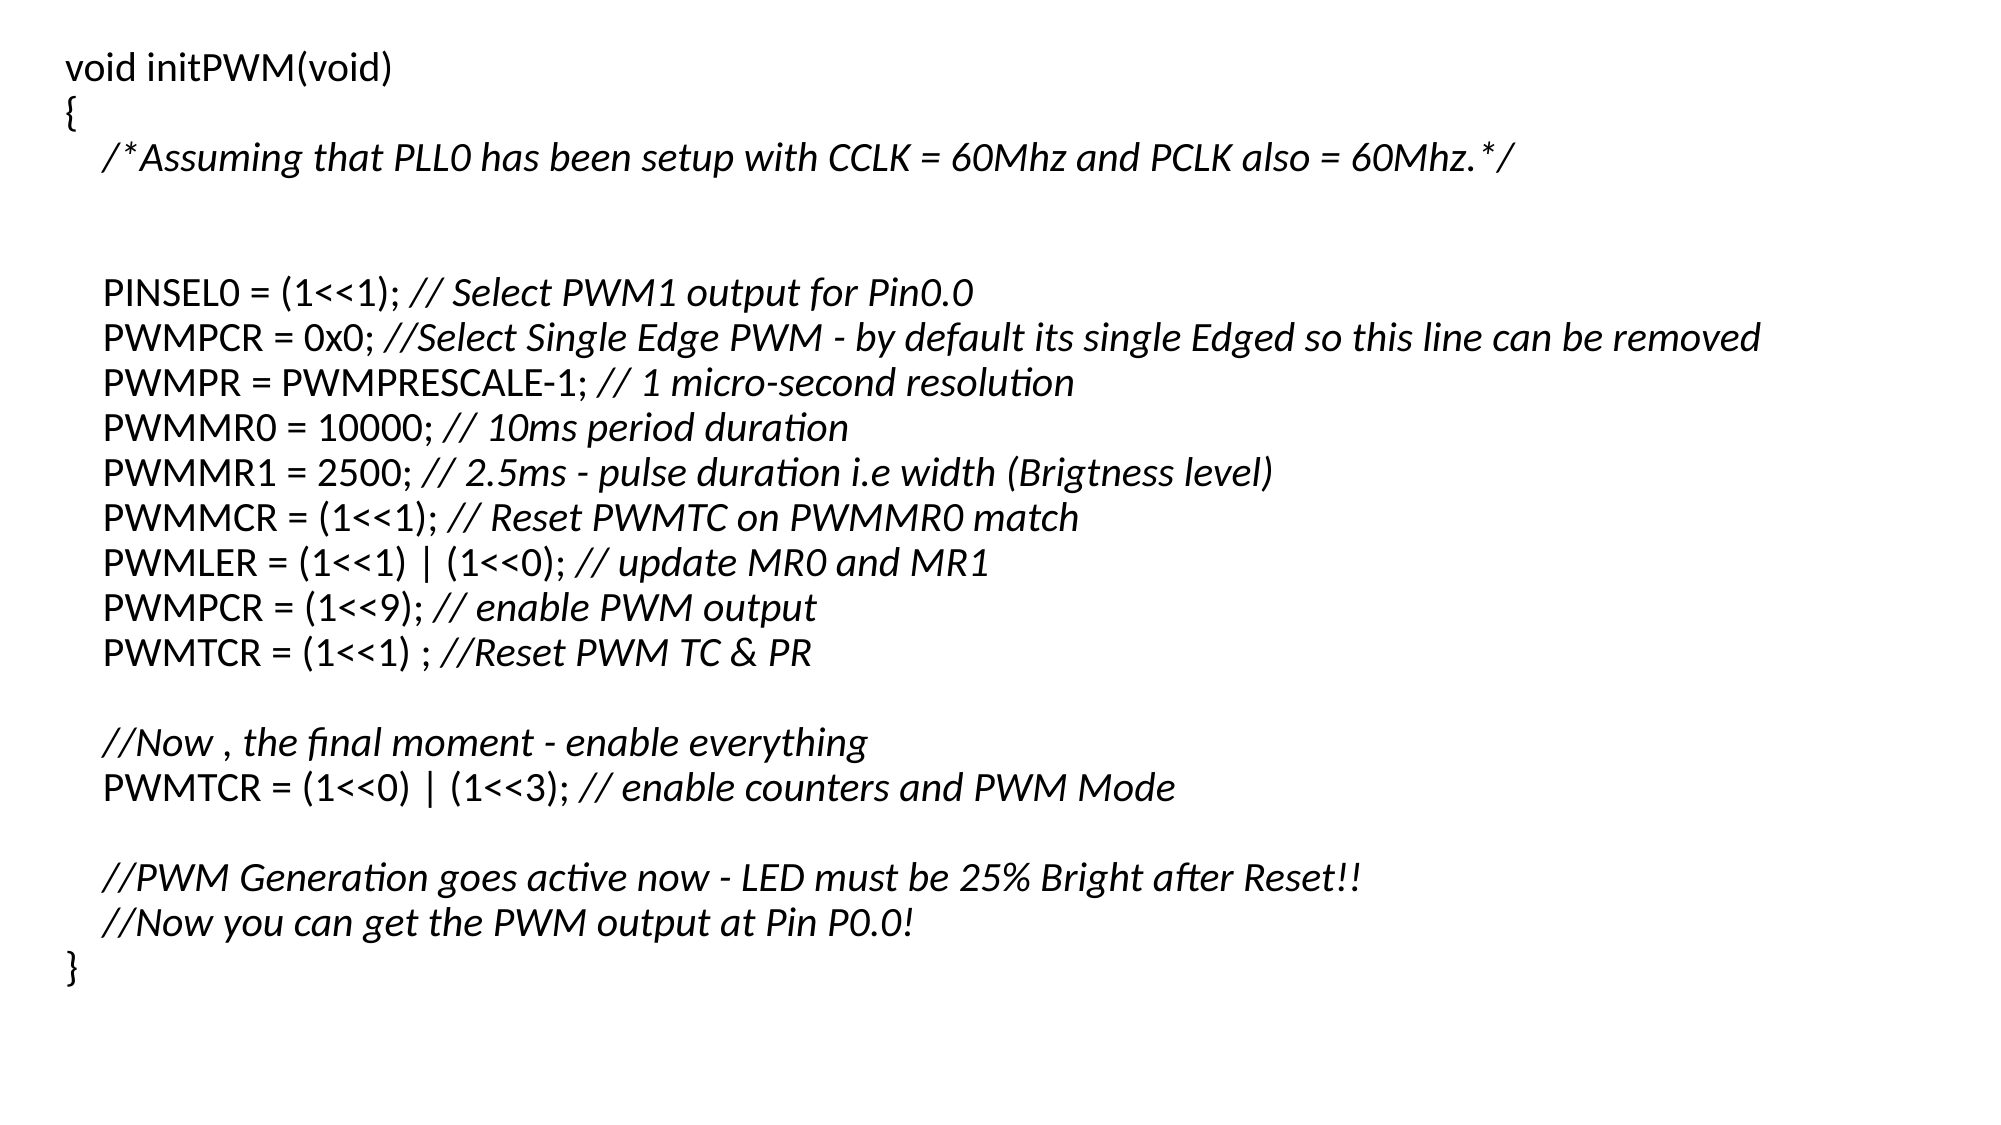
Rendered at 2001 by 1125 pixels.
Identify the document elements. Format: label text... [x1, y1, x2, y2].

list void initPWM(void) { /*Assuming that PLL0 has been setup with CCLK = 60Mhz and PCLK also = 60Mhz.*/ PINSEL0 = (1<<1); // Select PWM1 output for Pin0.0 PWMPCR = 0x0; //Select Single Edge PWM - by default its single Edged so this line can be removed PWMPR = PWMPRESCALE-1; // 1 micro-second resolution PWMMR0 = 10000; // 10ms period duration PWMMR1 = 2500; // 2.5ms - pulse duration i.e width (Brigtness level) PWMMCR = (1<<1); // Reset PWMTC on PWMMR0 match PWMLER = (1<<1) | (1<<0); // update MR0 and MR1 PWMPCR = (1<<9); // enable PWM output PWMTCR = (1<<1) ; //Reset PWM TC & PR //Now , the final moment - enable everything PWMTCR = (1<<0) | (1<<3); // enable counters and PWM Mode //PWM Generation goes active now - LED must be 25% Bright after Reset!! //Now you can get the PWM output at Pin P0.0! } [50, 37, 1953, 1100]
